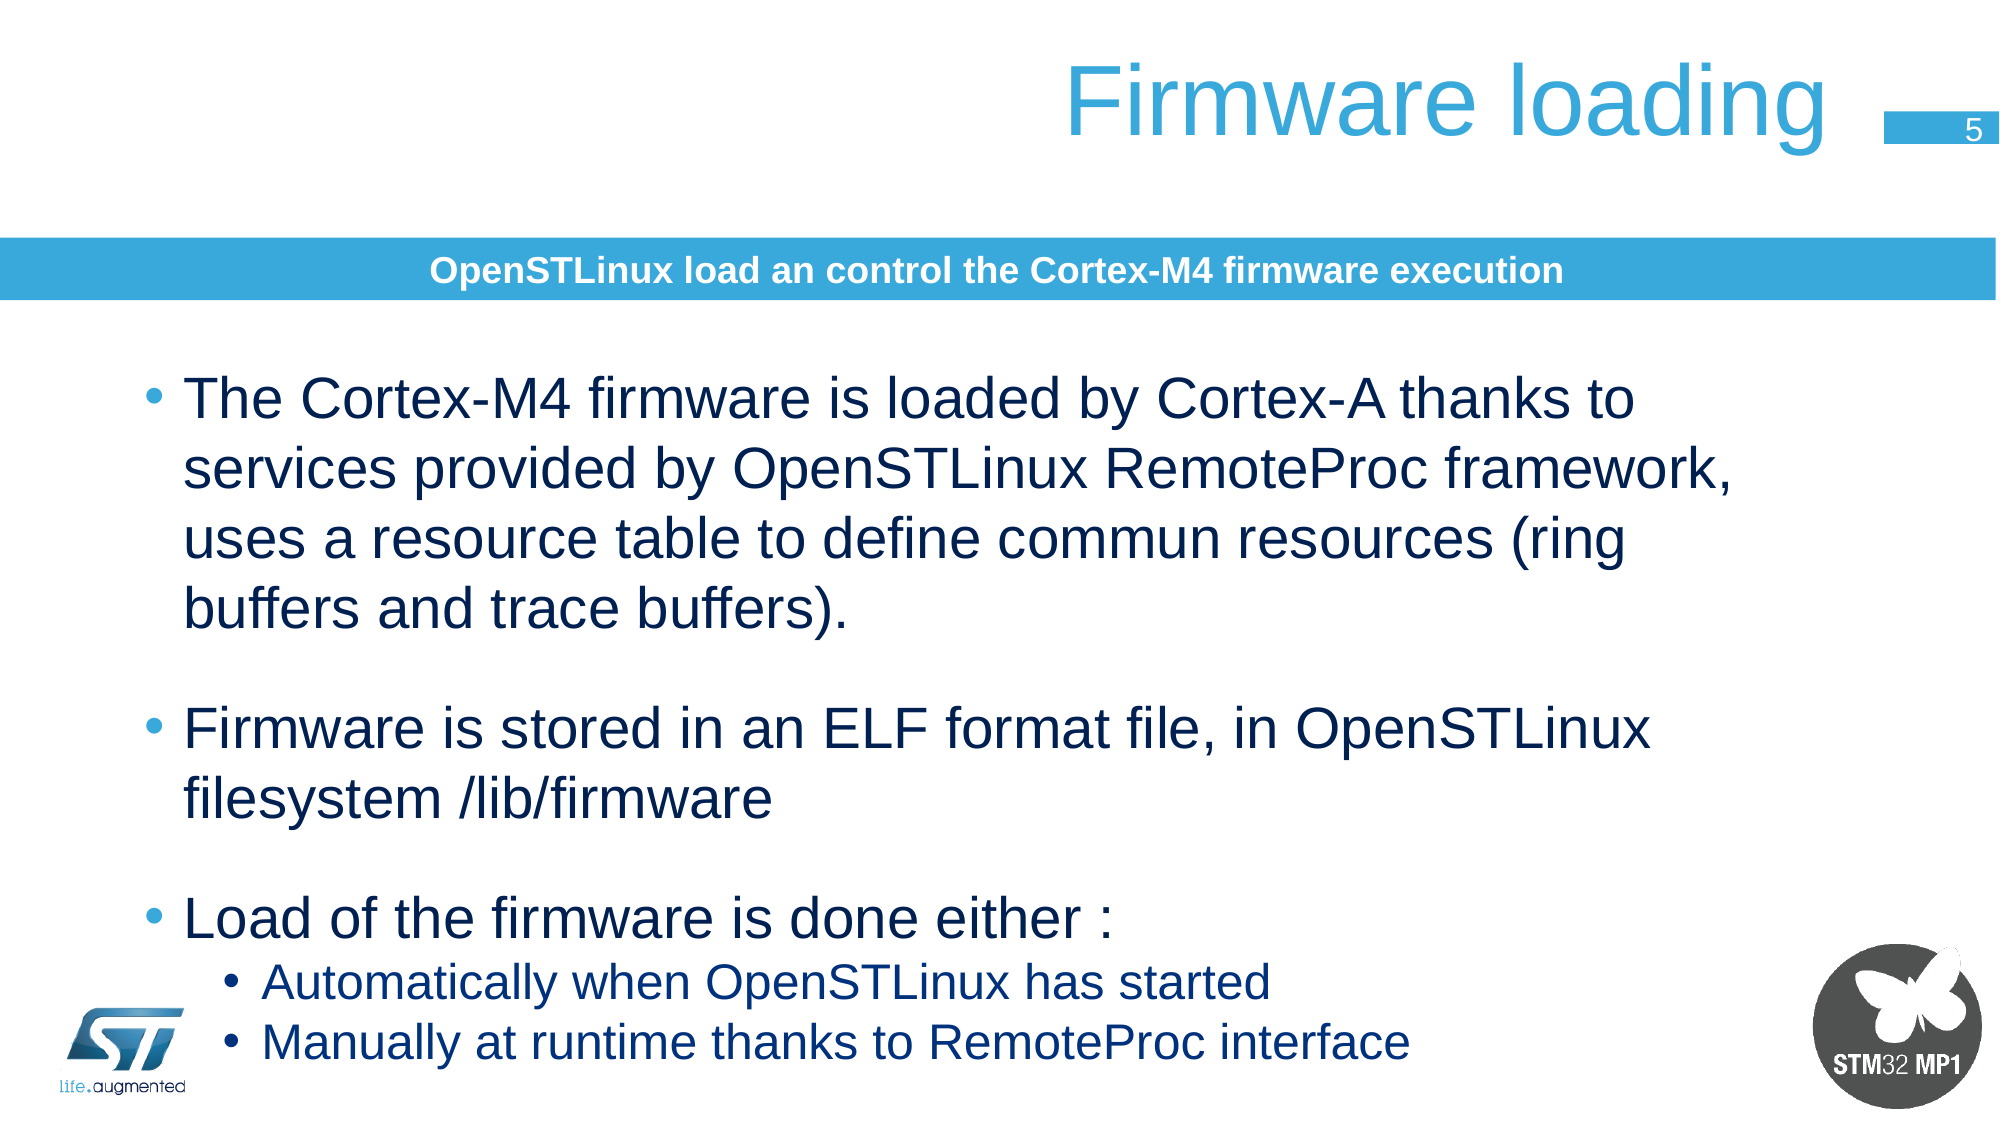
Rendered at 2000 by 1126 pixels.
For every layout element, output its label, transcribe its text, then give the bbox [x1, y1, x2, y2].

title Firmware loading [524, 25, 1850, 166]
slide_number 5 [1884, 111, 2000, 144]
picture [49, 995, 196, 1103]
list The Cortex-M4 firmware is loaded by Cortex-A thanks to services provided by OpenSTLinux RemoteProc framework, uses a resource table to define commun resources (ring buffers and trace buffers). Firmware is stored in an ELF format file, in OpenSTLinux filesystem /lib/firmware Load of the firmware is done either : Automatically when OpenSTLinux has started Manually at runtime thanks to RemoteProc interface [124, 350, 1800, 1088]
text_box OpenSTLinux load an control the Cortex-M4 firmware execution [0, 237, 1996, 301]
picture [1811, 941, 1983, 1110]
